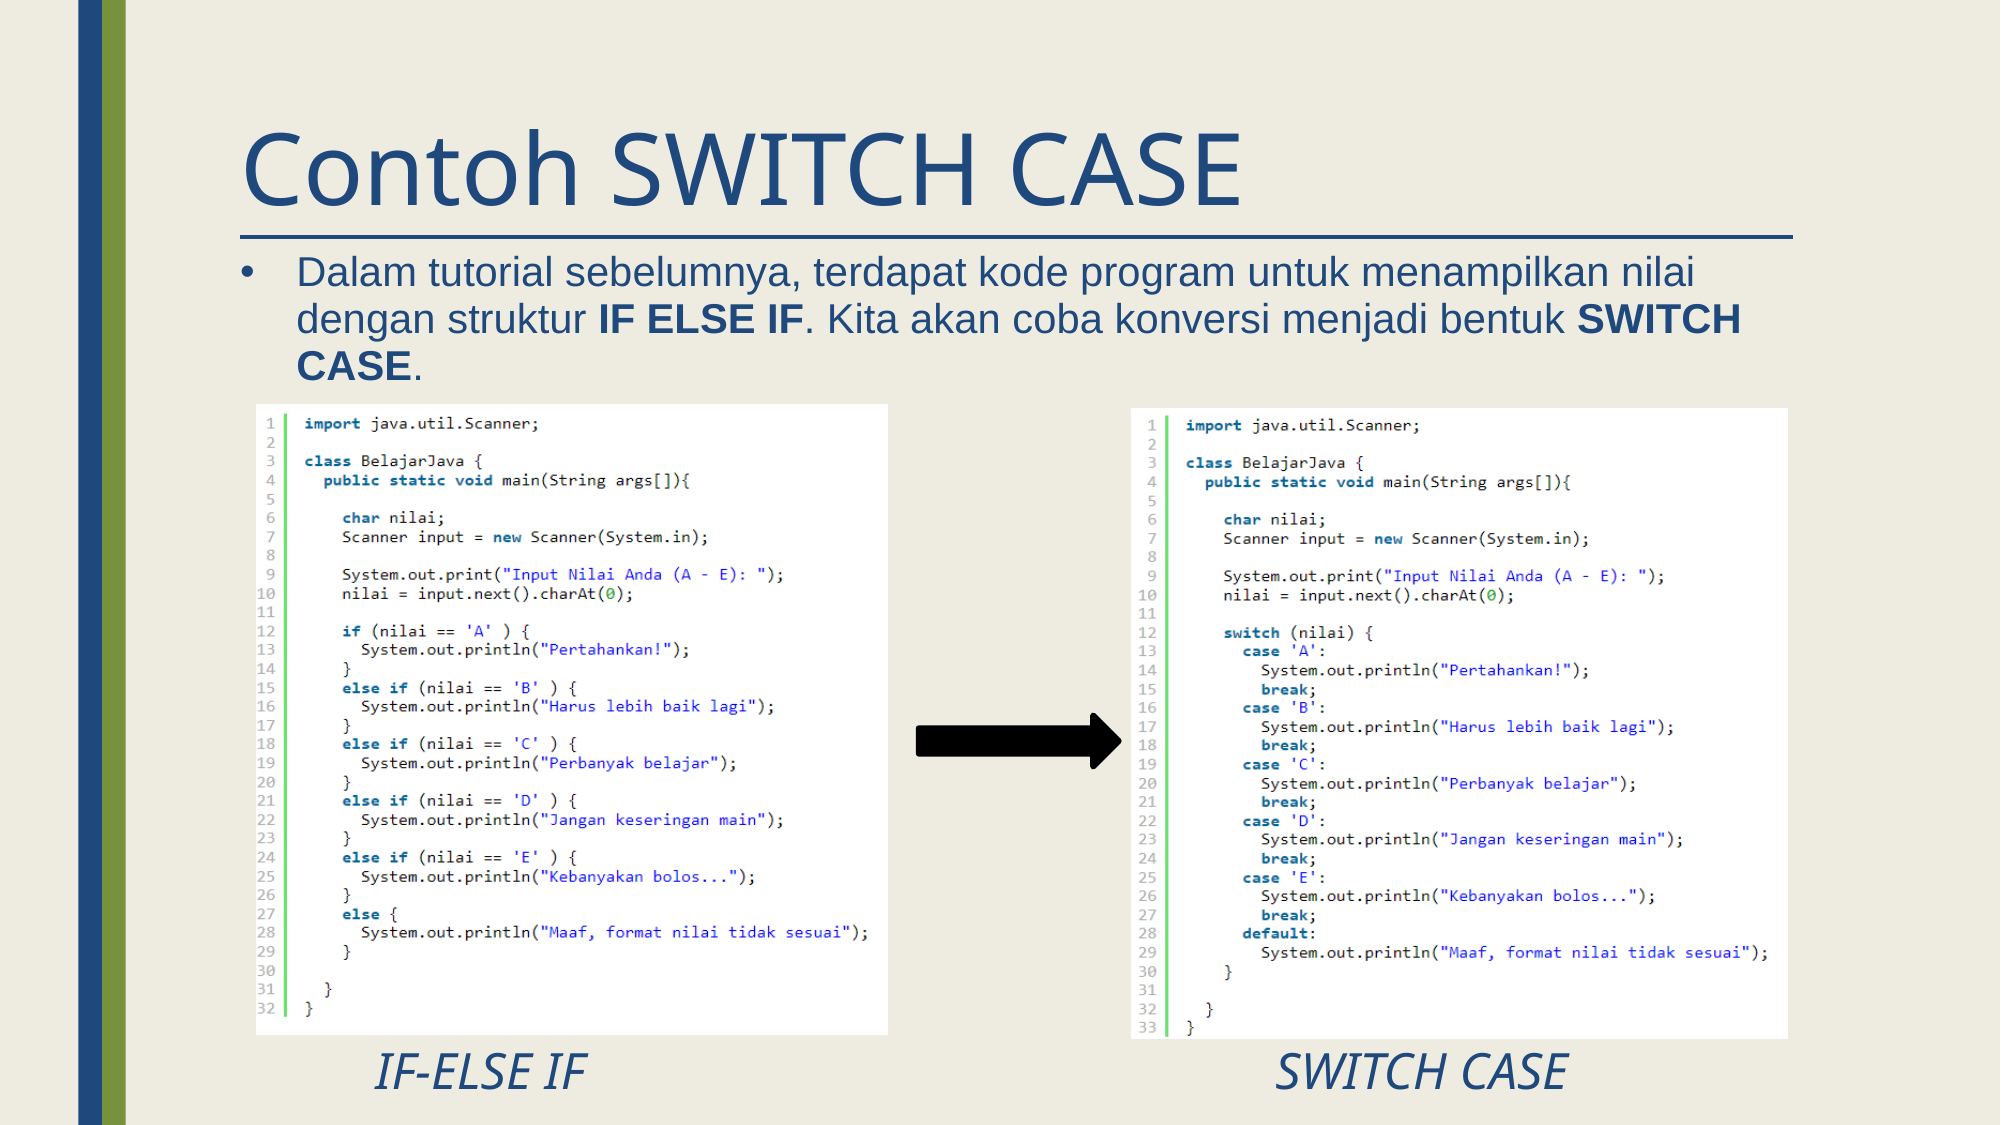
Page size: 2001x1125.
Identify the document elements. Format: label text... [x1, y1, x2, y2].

picture [256, 404, 888, 1035]
picture [1131, 408, 1788, 1039]
text_box IF-ELSE IF SWITCH CASE [360, 1038, 1936, 1125]
title Contoh SWITCH CASE [225, 112, 1800, 231]
list Dalam tutorial sebelumnya, terdapat kode program untuk menampilkan nilai dengan struktur IF ELSE IF. Kita akan coba konversi menjadi bentuk SWITCH CASE. [225, 241, 1800, 1067]
text_box [915, 712, 1122, 770]
